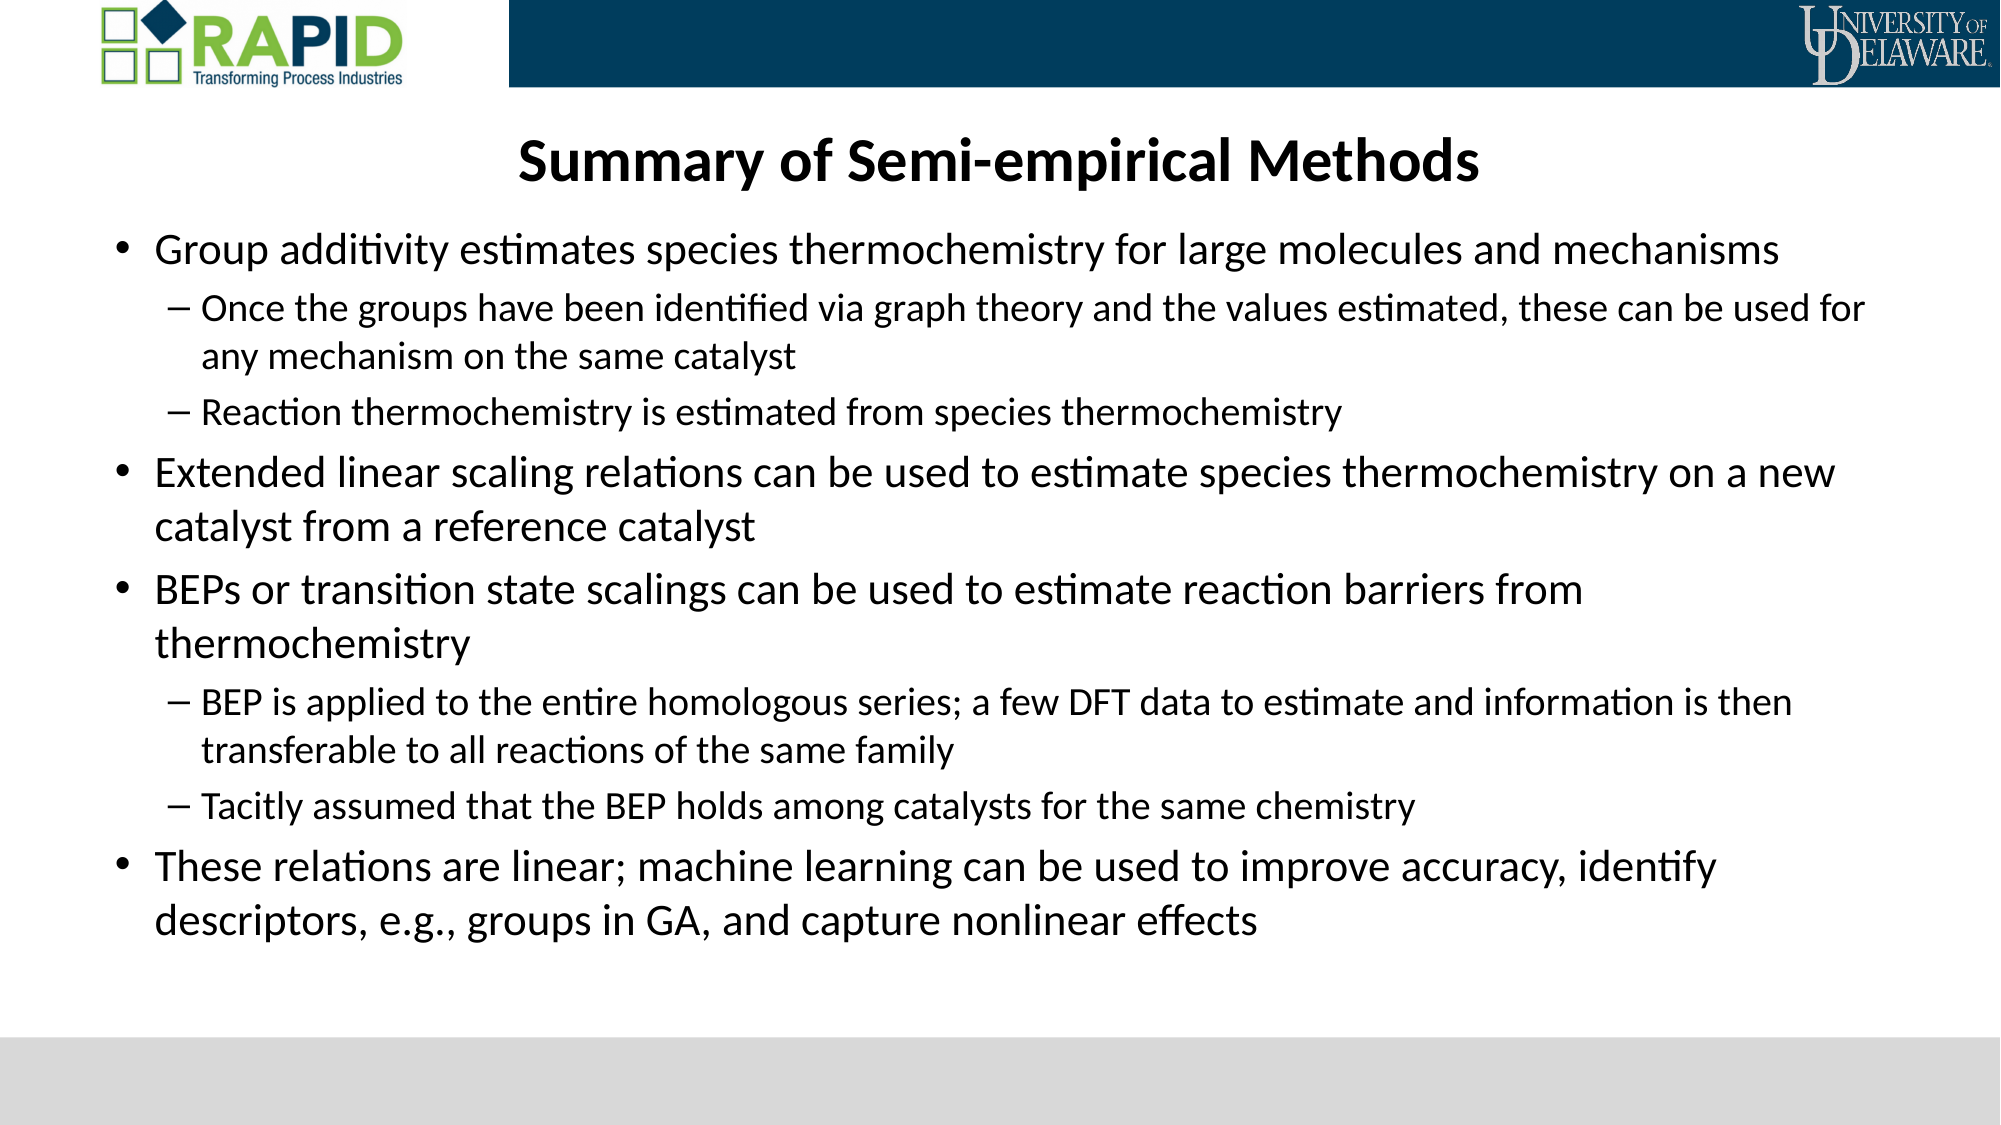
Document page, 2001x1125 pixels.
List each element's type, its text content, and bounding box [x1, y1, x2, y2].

list Group additivity estimates species thermochemistry for large molecules and mechanisms Once the groups have been identified via graph theory and the values estimated, these can be used for any mechanism on the same catalyst Reaction thermochemistry is estimated from species thermochemistry Extended linear scaling relations can be used to estimate species thermochemistry on a new catalyst from a reference catalyst BEPs or transition state scalings can be used to estimate reaction barriers from thermochemistry BEP is applied to the entire homologous series; a few DFT data to estimate and information is then transferable to all reactions of the same family Tacitly assumed that the BEP holds among catalysts for the same chemistry These relations are linear; machine learning can be used to improve accuracy, identify descriptors, e.g., groups in GA, and capture nonlinear effects [99, 212, 1900, 955]
picture [1843, 13, 1853, 25]
picture [1863, 40, 1873, 65]
picture [1906, 40, 1914, 65]
picture [1919, 41, 1929, 65]
picture [1800, 6, 1859, 84]
picture [1896, 39, 1906, 65]
picture [1972, 40, 1981, 65]
title Summary of Semi-empirical Methods [99, 99, 1900, 212]
picture [1962, 55, 1969, 65]
picture [1915, 15, 1924, 30]
picture [1869, 13, 1877, 32]
picture [1941, 39, 1951, 65]
picture [99, 0, 407, 88]
